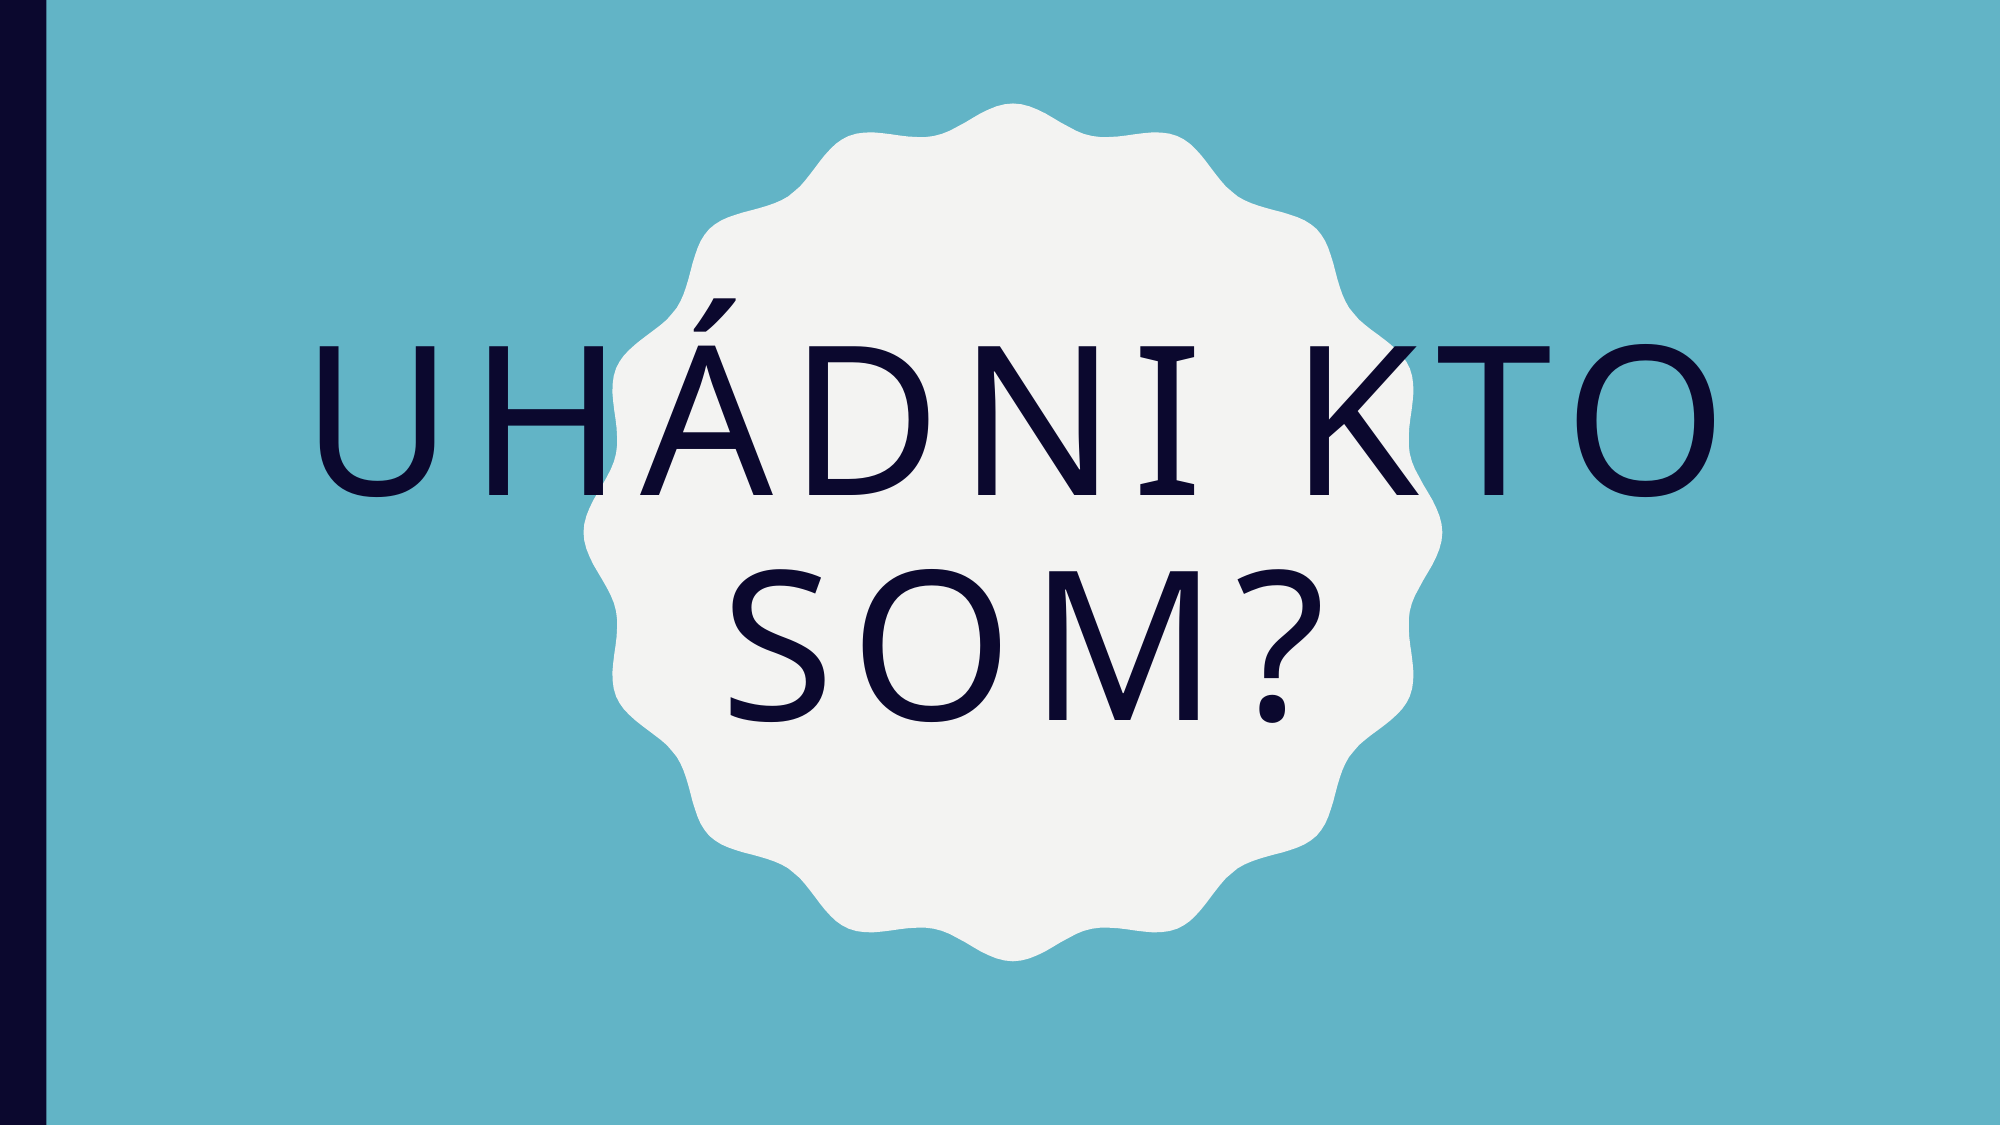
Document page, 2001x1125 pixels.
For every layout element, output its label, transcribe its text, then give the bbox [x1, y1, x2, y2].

title Uhádni kto som? [176, 180, 1870, 902]
